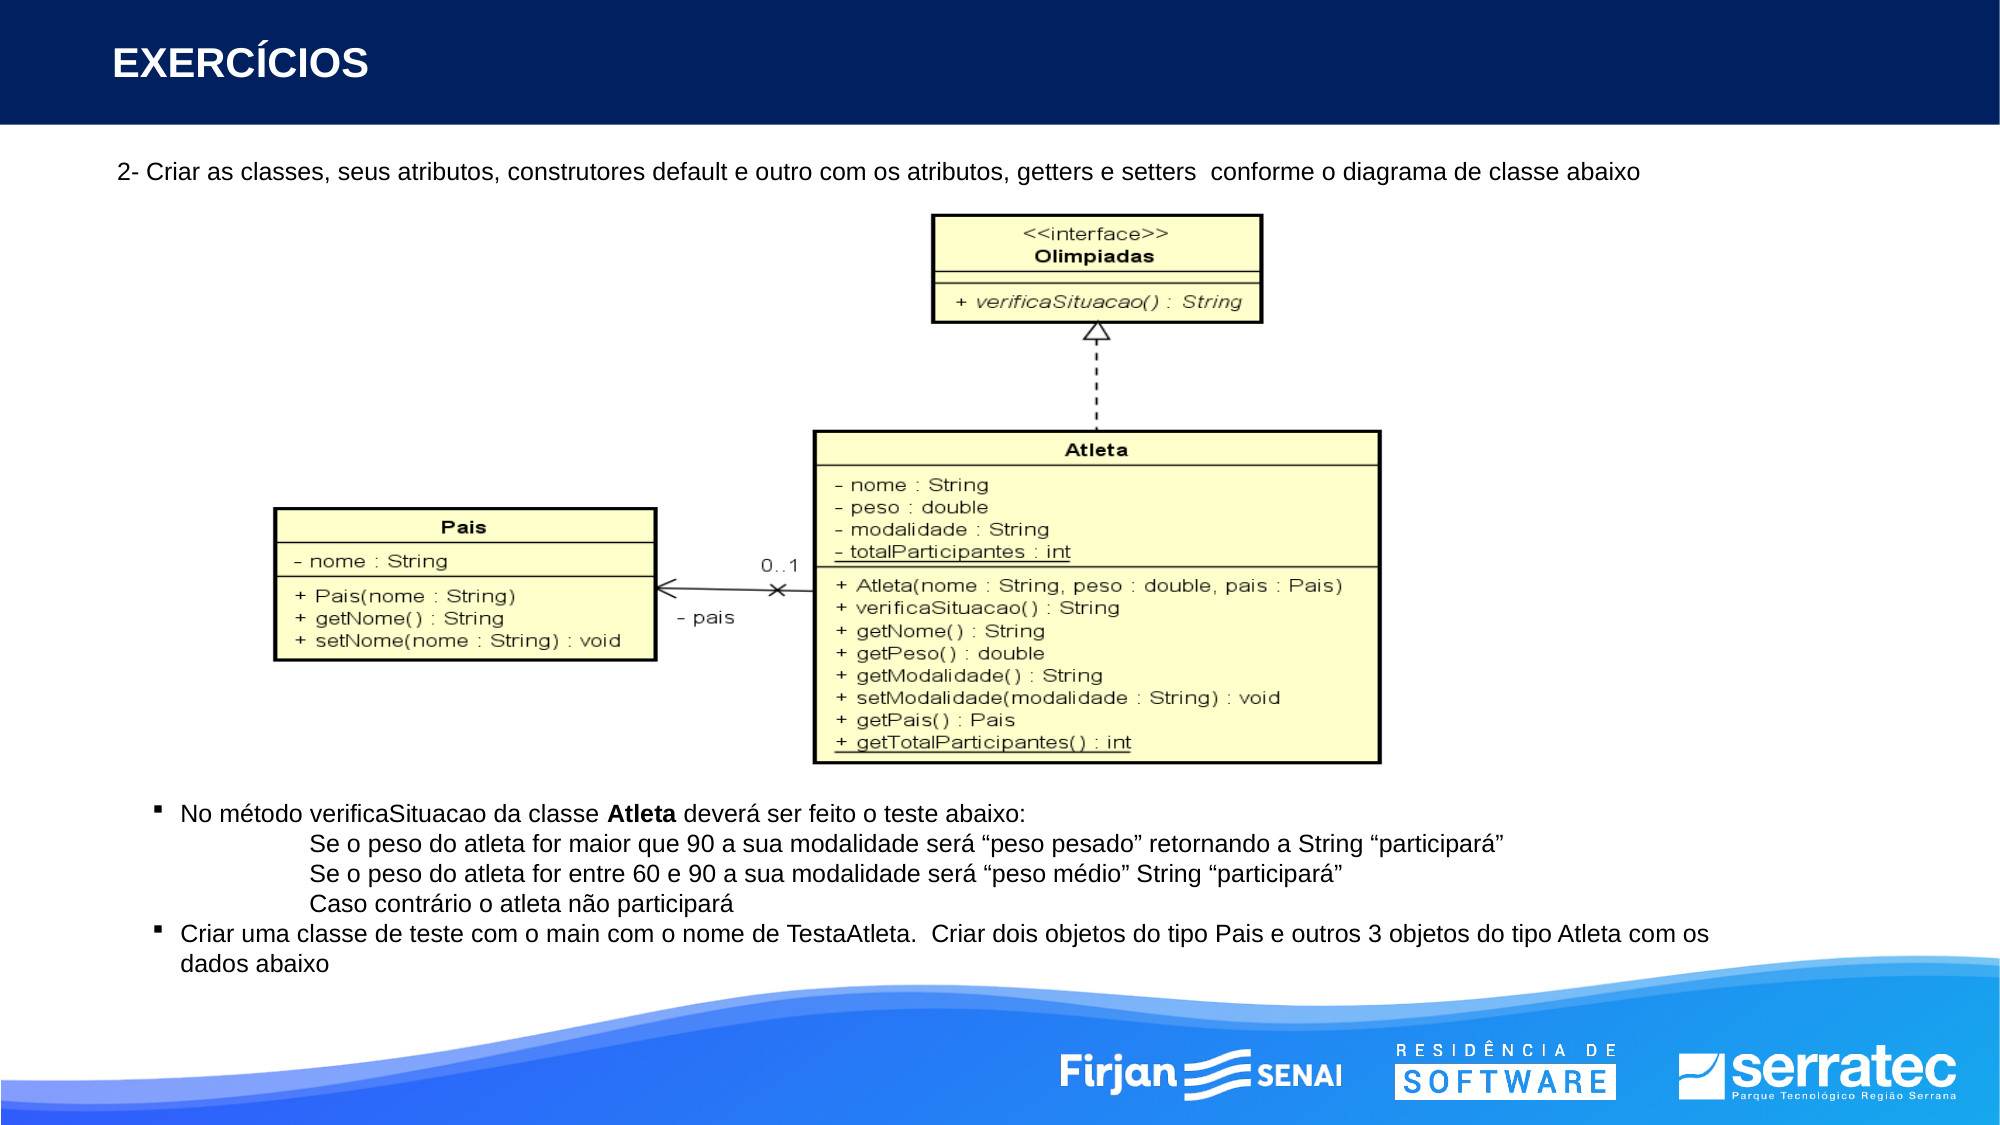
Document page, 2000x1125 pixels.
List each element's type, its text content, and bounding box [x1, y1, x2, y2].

text_box 2- Criar as classes, seus atributos, construtores default e outro com os atributos, getters e setters conforme o diagrama de classe abaixo [102, 148, 2000, 194]
text_box EXERCÍCIOS [97, 28, 1924, 93]
picture [1, 943, 2000, 1125]
picture [255, 199, 1399, 776]
text_box No método verificaSituacao da classe Atleta deverá ser feito o teste abaixo: Se o peso do atleta for maior que 90 a sua modalidade será “peso pesado” retornando a String “participará” Se o peso do atleta for entre 60 e 90 a sua modalidade será “peso médio” String “participará” Caso contrário o atleta não participará Criar uma classe de teste com o main com o nome de TestaAtleta. Criar dois objetos do tipo Pais e outros 3 objetos do tipo Atleta com os dados abaixo [137, 790, 1760, 1015]
